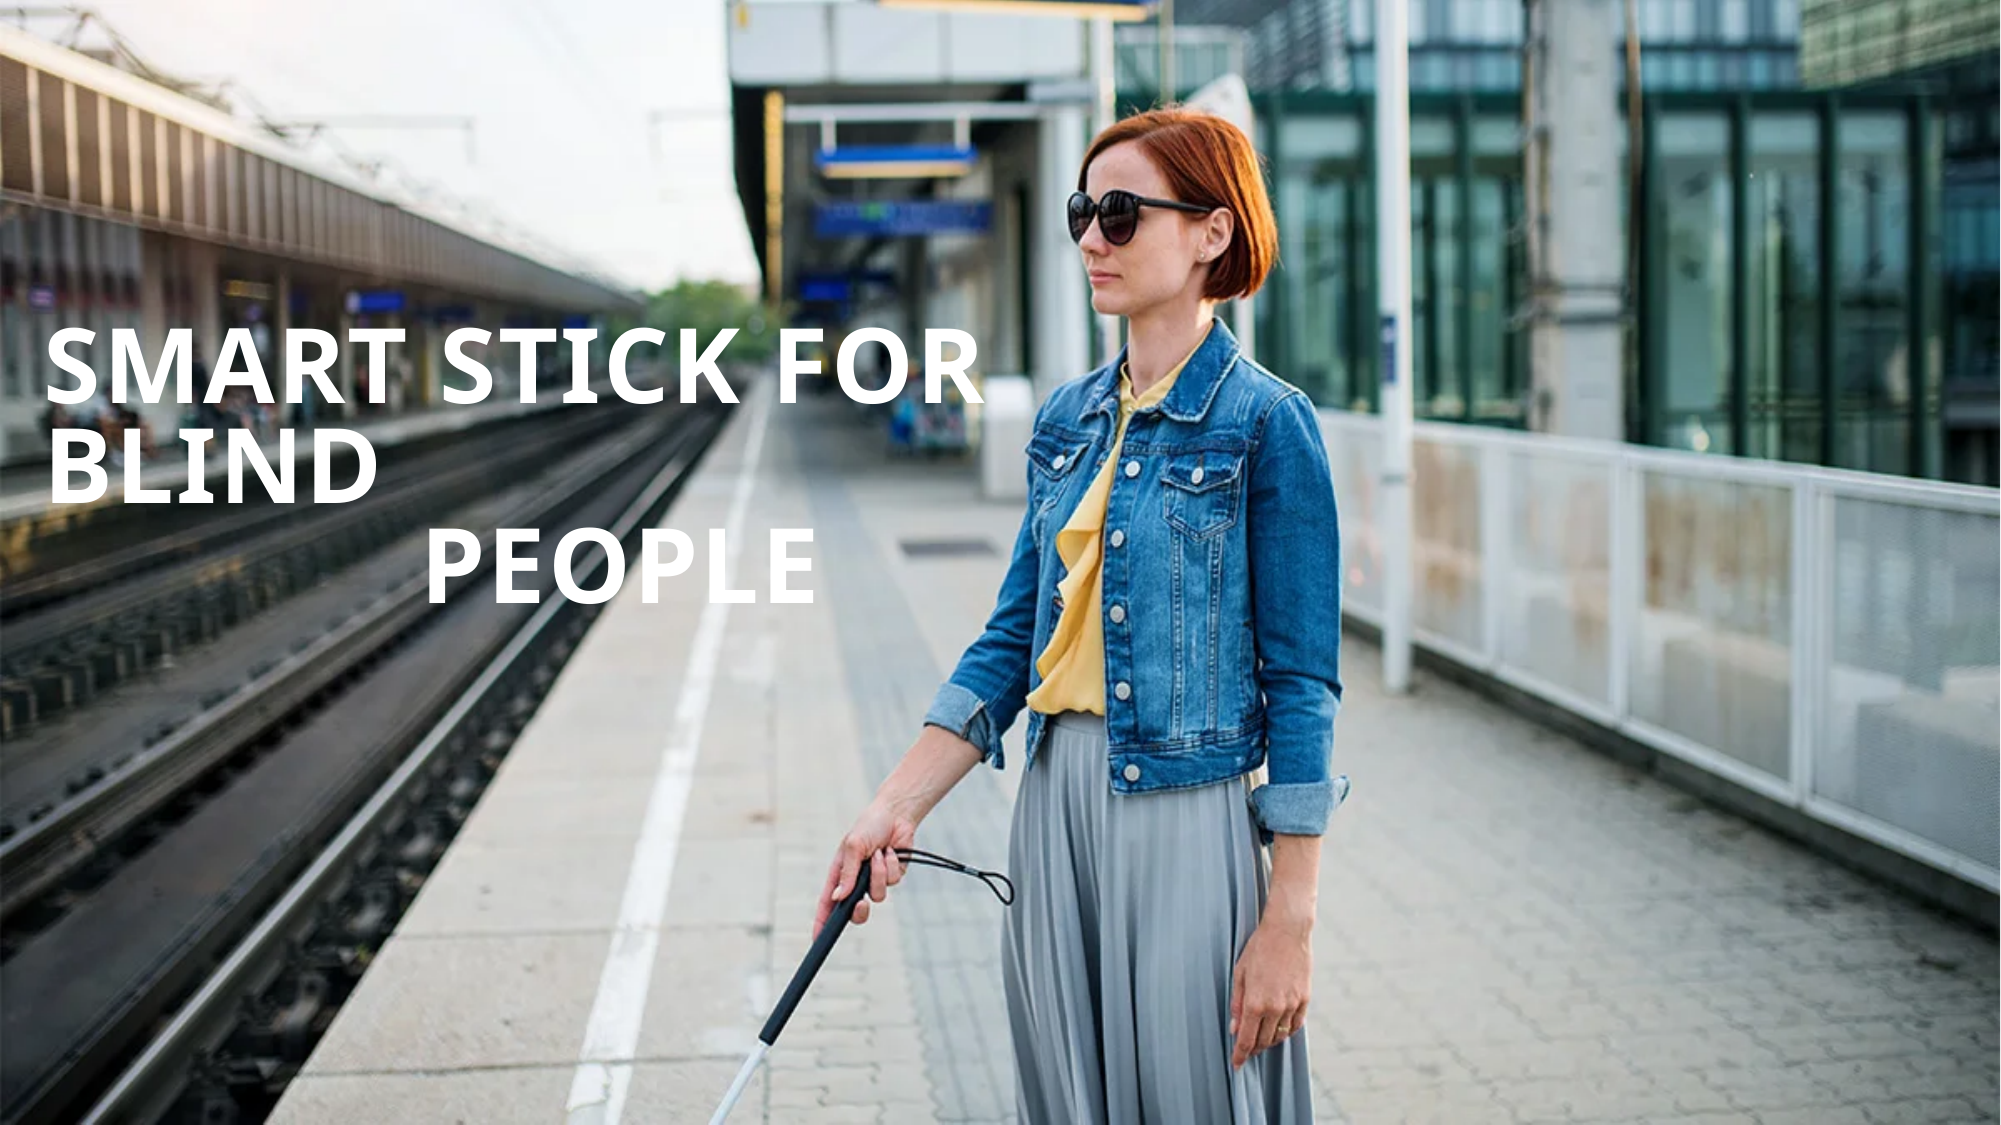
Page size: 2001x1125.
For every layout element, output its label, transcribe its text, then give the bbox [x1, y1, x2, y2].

picture [0, 0, 2001, 1125]
title SMART STICK FOR BLIND PEOPLE [28, 277, 1165, 671]
